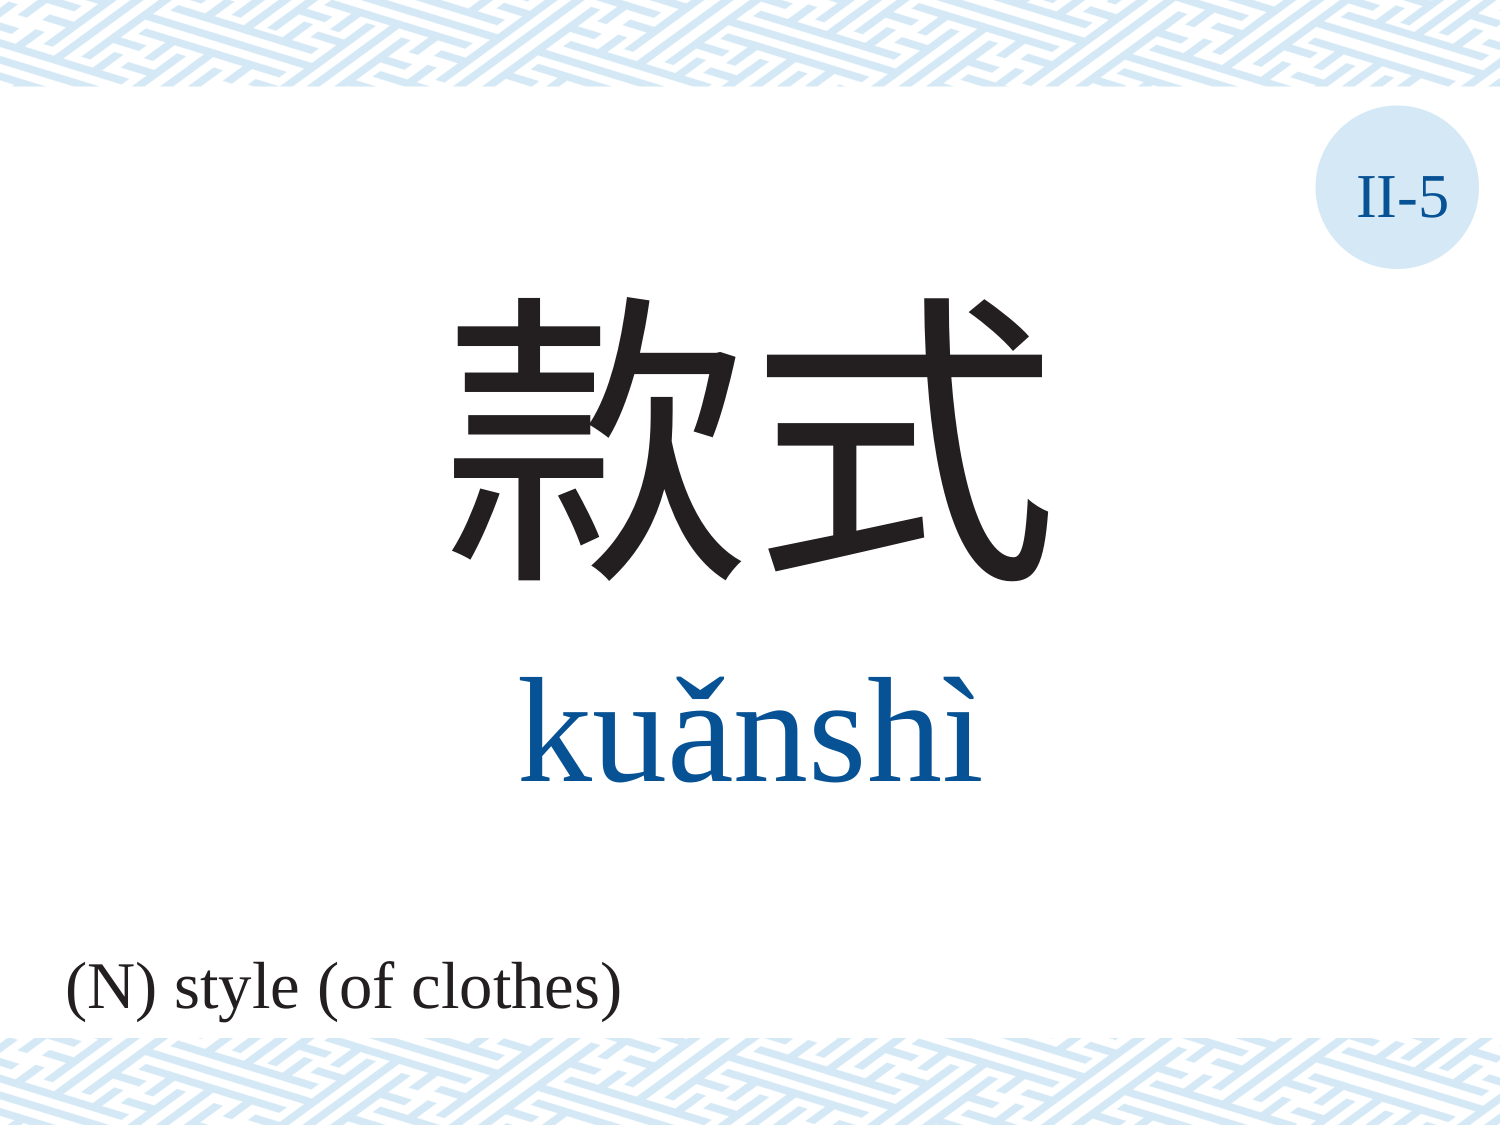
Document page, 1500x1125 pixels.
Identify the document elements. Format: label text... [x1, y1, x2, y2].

text_box II-5 款式 kuǎnshì [439, 154, 1451, 812]
picture [0, 0, 1500, 1125]
text_box (N) style (of clothes) [62, 942, 625, 1023]
